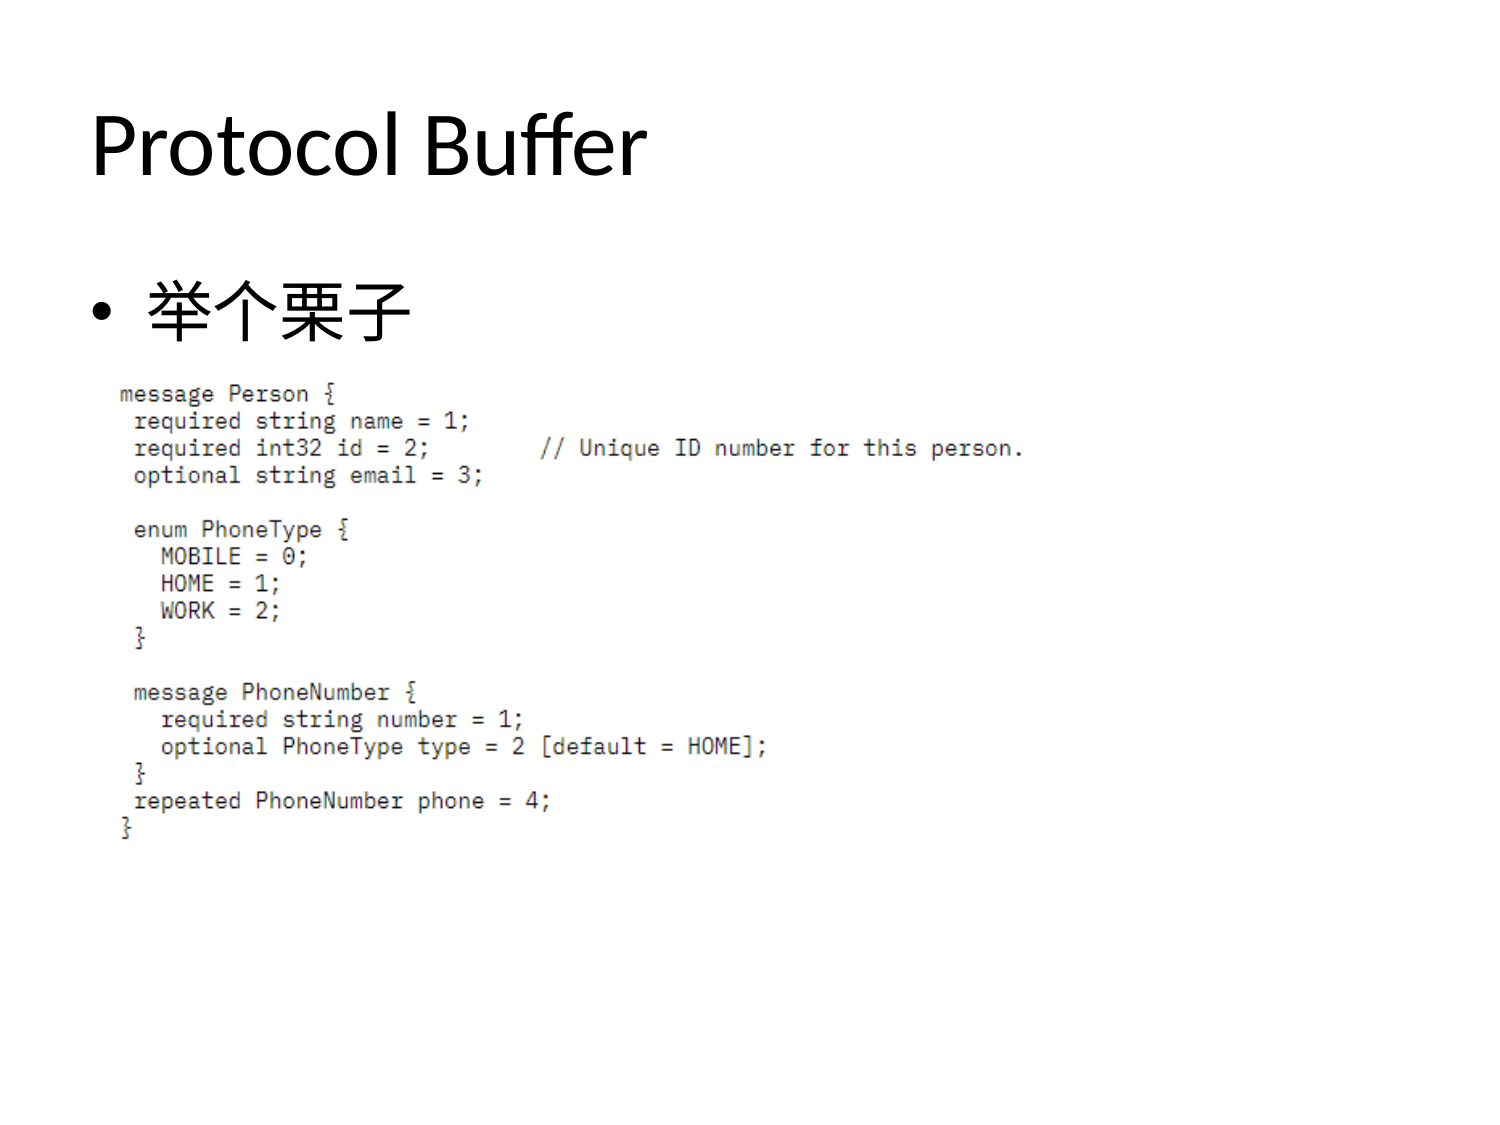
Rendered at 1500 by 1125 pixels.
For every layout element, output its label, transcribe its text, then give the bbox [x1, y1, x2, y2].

list 举个栗子 [75, 262, 1425, 1005]
picture [100, 373, 1046, 847]
title Protocol Buffer [75, 45, 1425, 233]
